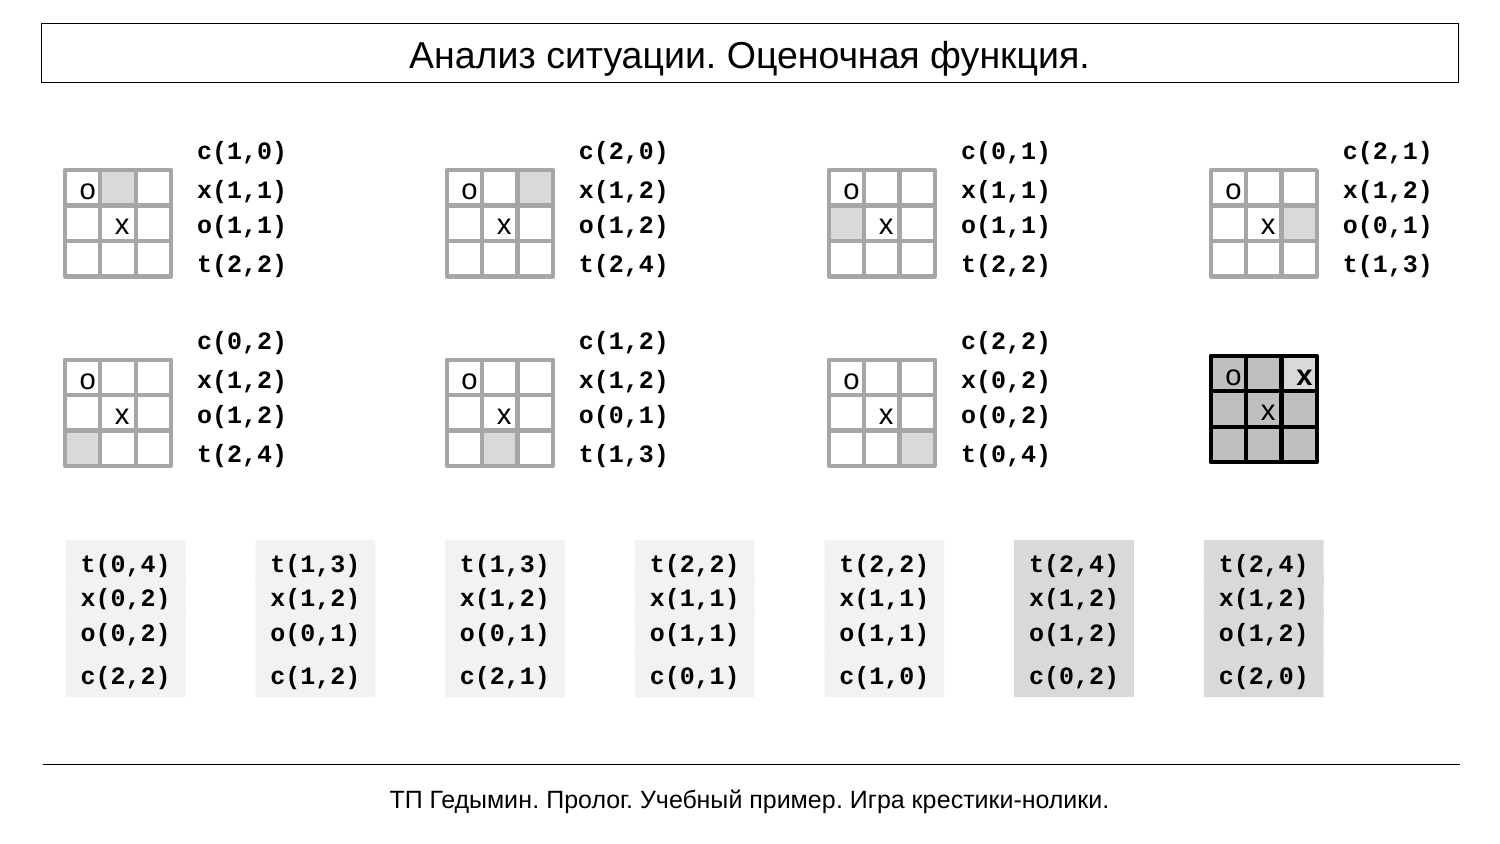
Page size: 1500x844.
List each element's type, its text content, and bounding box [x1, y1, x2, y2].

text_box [446, 127, 686, 286]
text_box ТП Гедымин. Пролог. Учебный пример. Игра крестики-нолики. [41, 776, 1459, 821]
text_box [64, 316, 304, 476]
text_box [828, 316, 1068, 476]
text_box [823, 539, 946, 699]
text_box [443, 539, 567, 699]
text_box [64, 539, 187, 699]
text_box Анализ ситуации. Оценочная функция. [41, 23, 1459, 83]
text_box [64, 127, 304, 277]
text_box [446, 316, 686, 476]
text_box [1013, 539, 1136, 699]
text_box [1202, 539, 1325, 699]
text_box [633, 539, 756, 699]
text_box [1210, 127, 1450, 286]
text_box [828, 127, 1068, 286]
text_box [1210, 355, 1318, 463]
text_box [254, 539, 377, 699]
